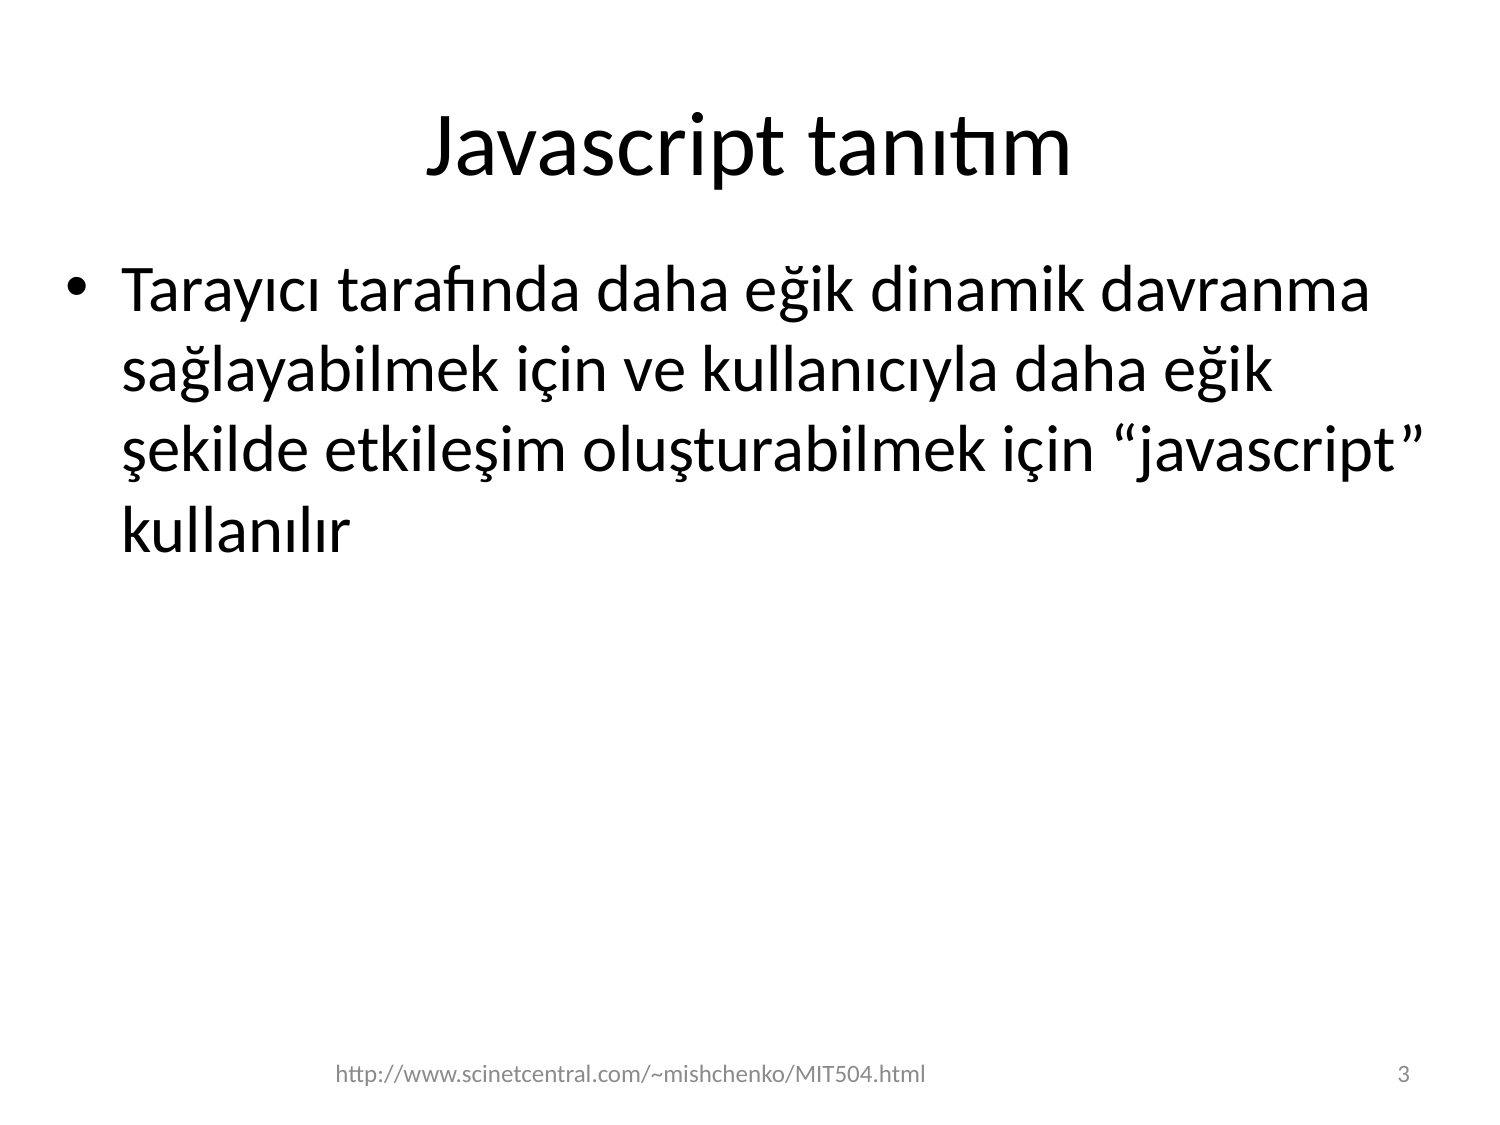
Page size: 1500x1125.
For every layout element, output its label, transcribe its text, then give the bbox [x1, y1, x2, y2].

list Tarayıcı tarafında daha eğik dinamik davranma sağlayabilmek için ve kullanıcıyla daha eğik şekilde etkileşim oluşturabilmek için “javascript” kullanılır [50, 237, 1463, 1063]
title Javascript tanıtım [75, 45, 1425, 233]
footer http://www.scinetcentral.com/~mishchenko/MIT504.html [275, 1042, 988, 1103]
slide_number 3 [1074, 1042, 1425, 1103]
